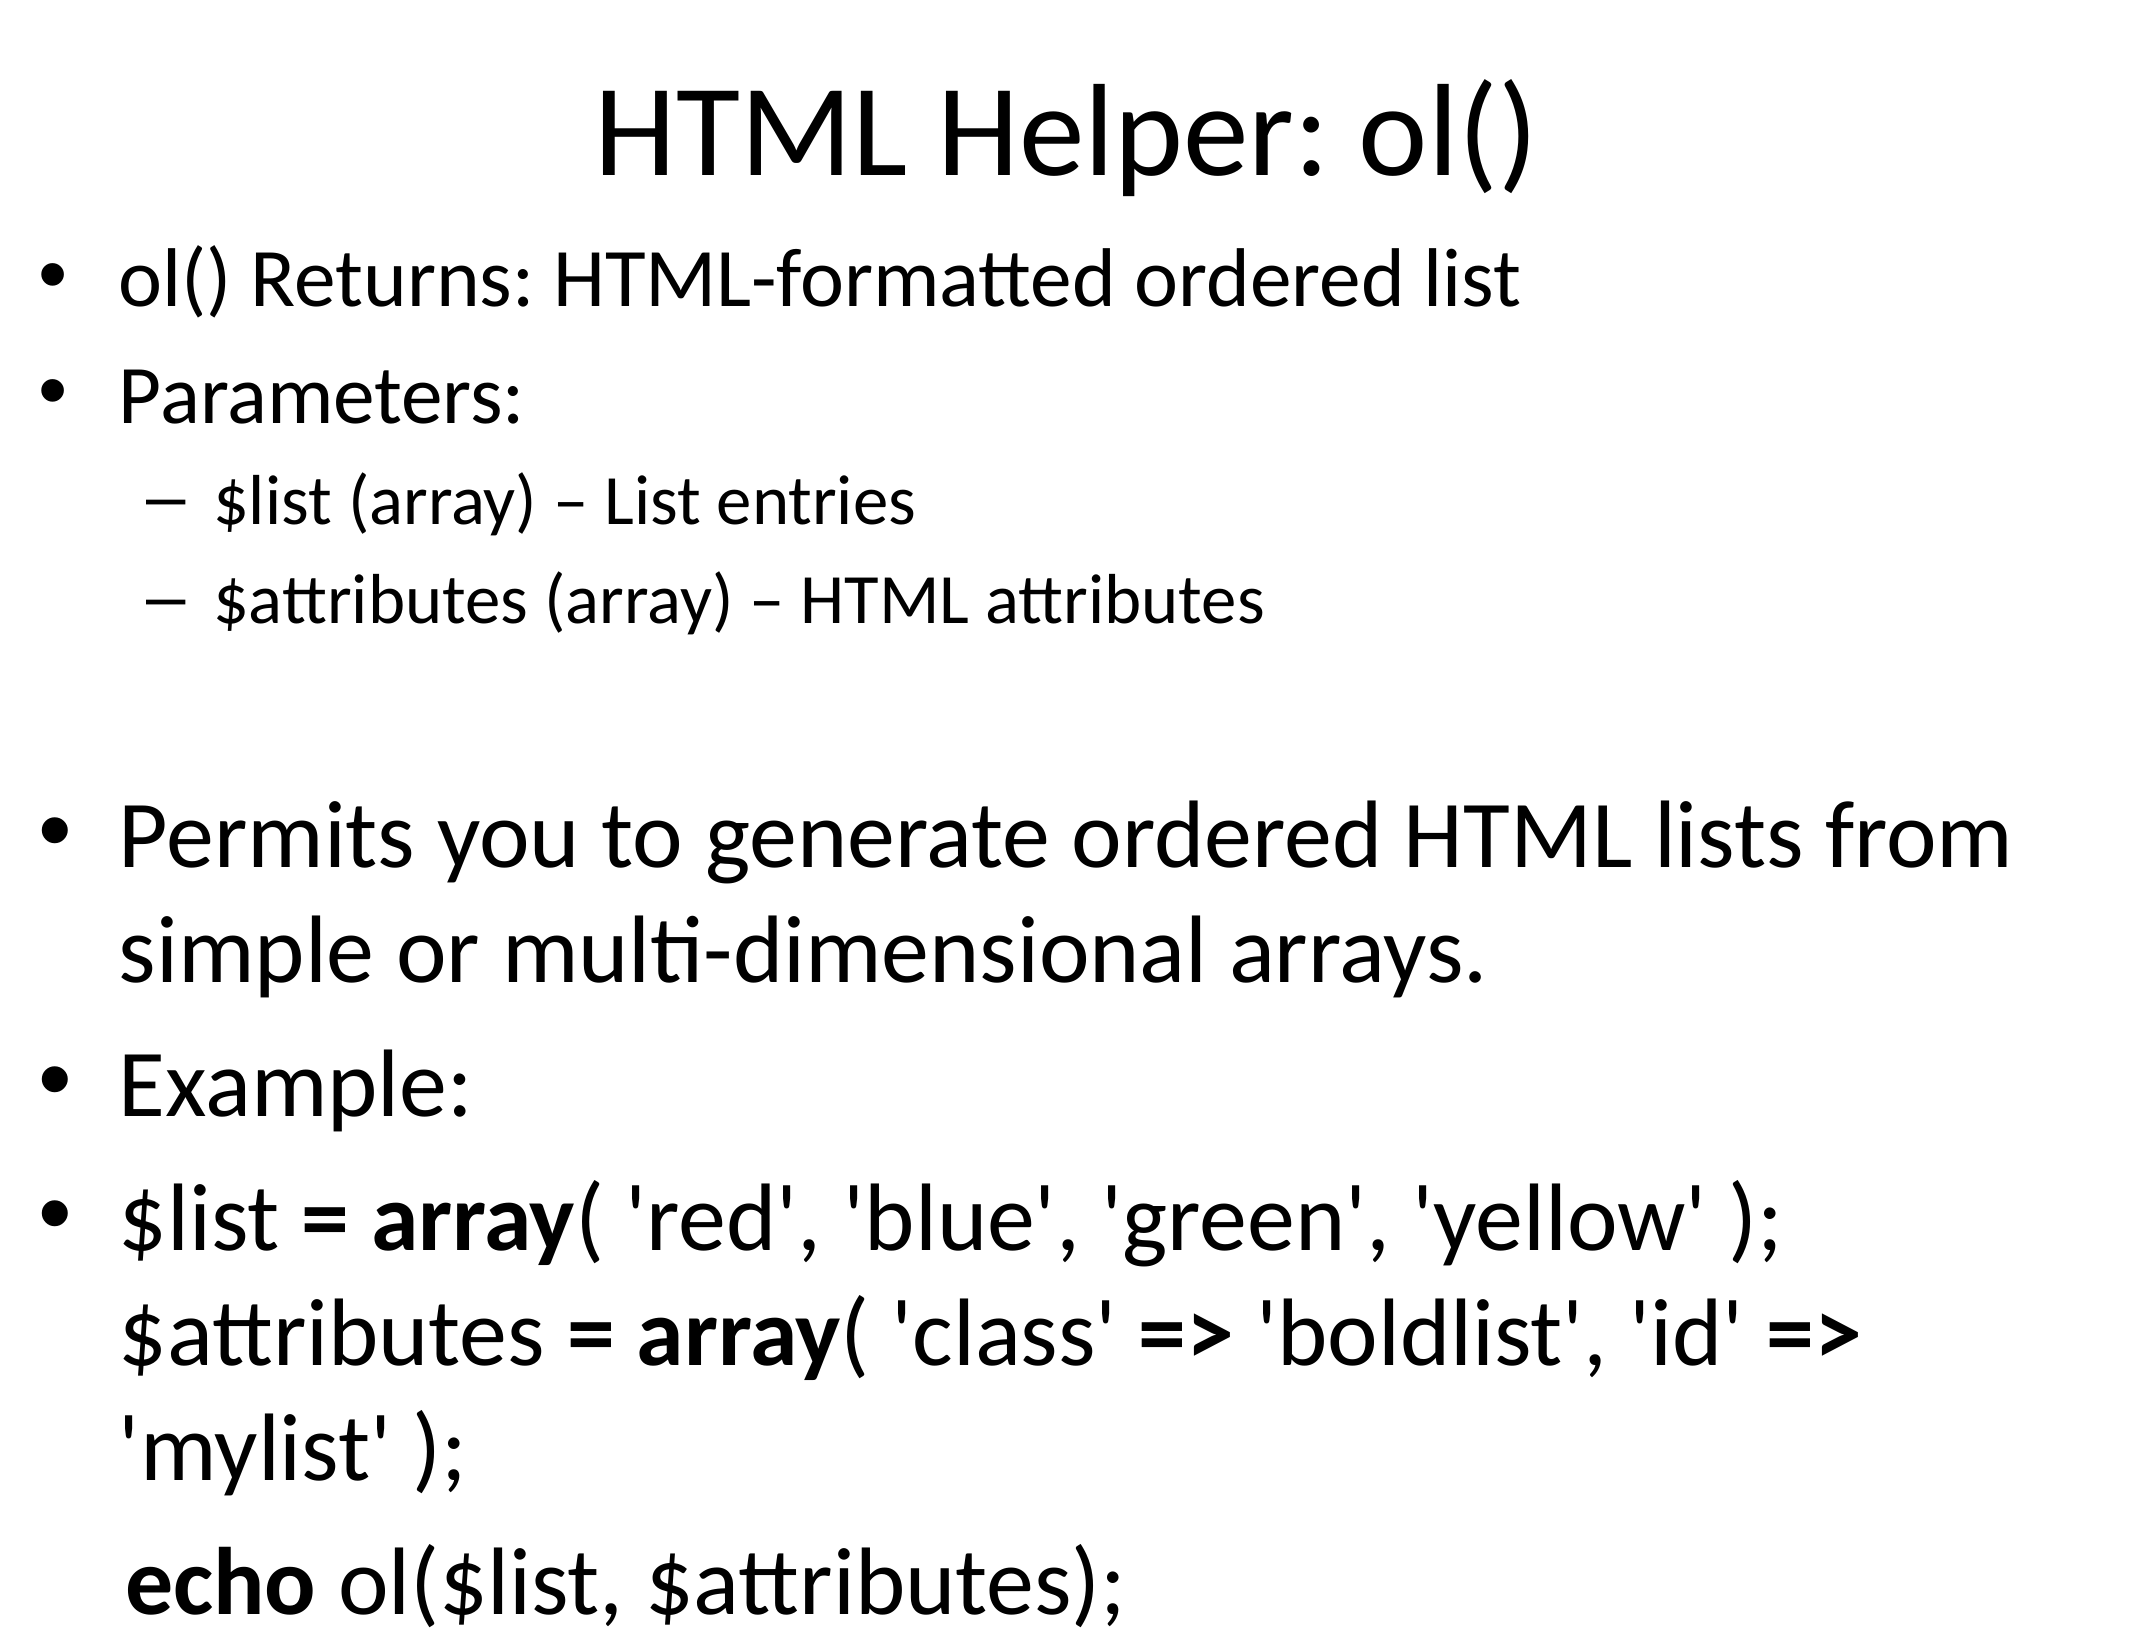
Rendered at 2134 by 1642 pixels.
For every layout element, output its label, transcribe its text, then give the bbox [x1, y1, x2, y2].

title HTML Helper: ol() [106, 20, 2027, 212]
list ol() Returns: HTML-formatted ordered list Parameters: $list (array) – List entries $attributes (array) – HTML attributes Permits you to generate ordered HTML lists from simple or multi-dimensional arrays. Example: $list = array( 'red', 'blue', 'green', 'yellow' ); $attributes = array( 'class' => 'boldlist', 'id' => 'mylist' ); echo ol($list, $attributes); [16, 212, 2134, 1296]
